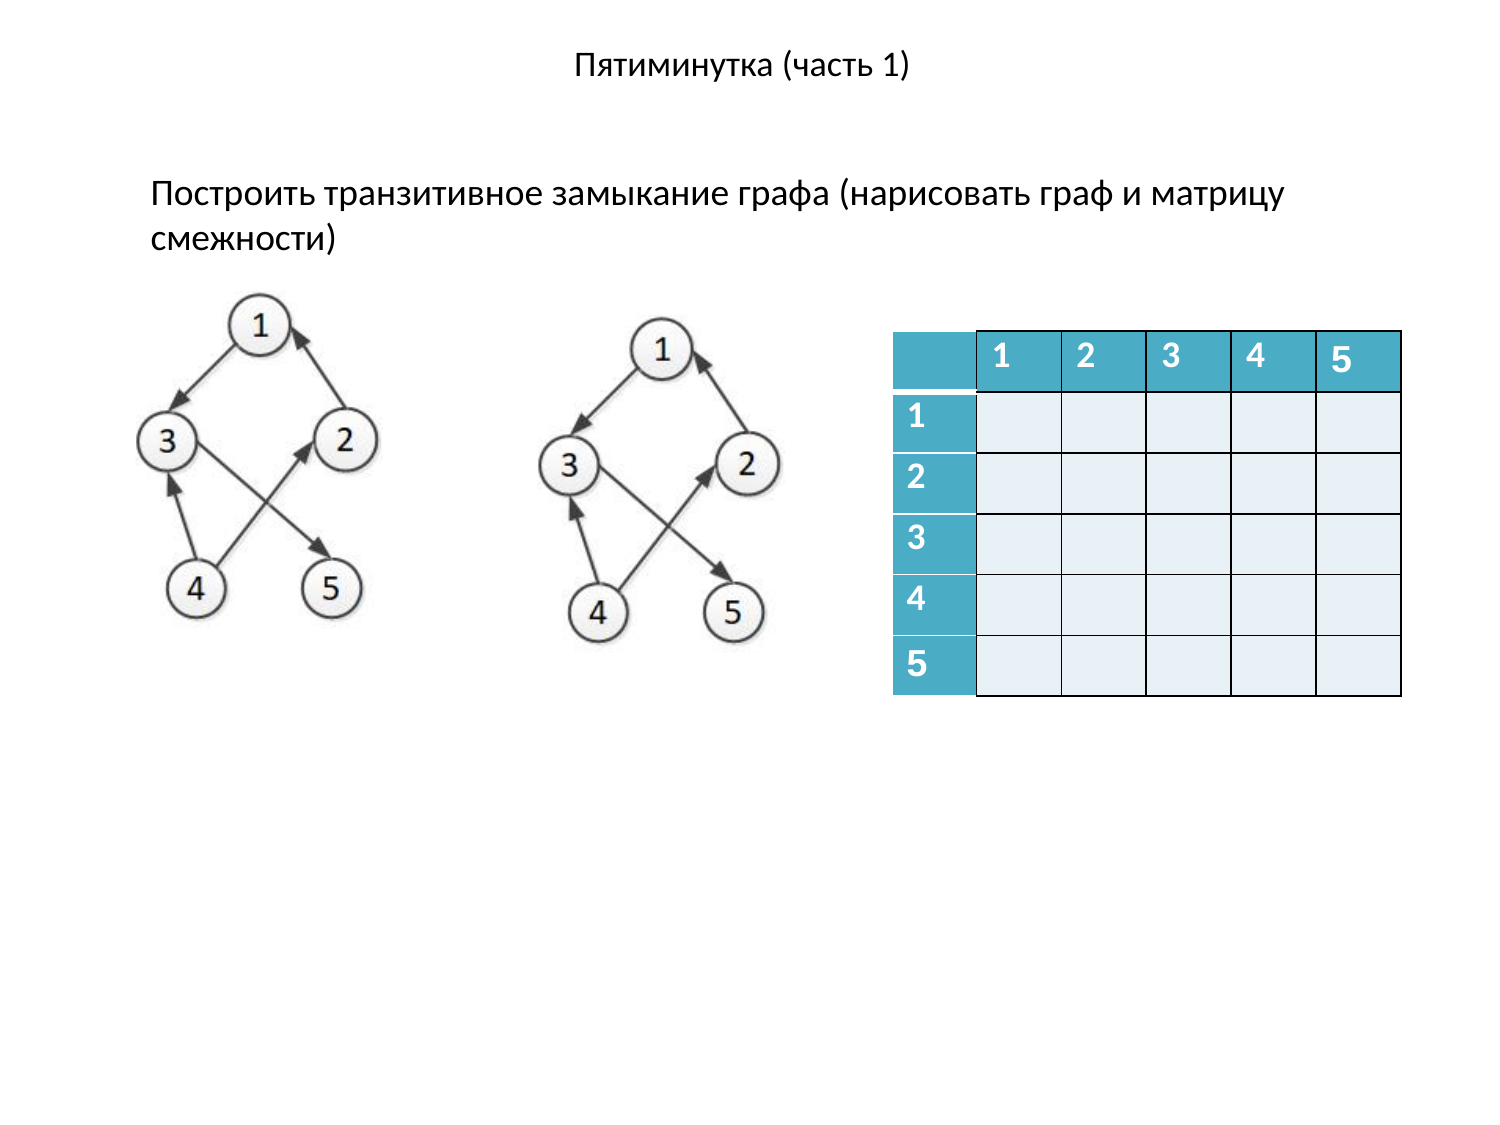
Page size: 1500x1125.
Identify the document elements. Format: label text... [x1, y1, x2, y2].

table_cell [977, 393, 1061, 452]
table_cell 3 [893, 515, 976, 574]
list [135, 290, 383, 631]
table_cell [977, 454, 1061, 513]
table_header 2 [1062, 332, 1145, 391]
table_cell [1232, 515, 1315, 574]
table_cell [1232, 454, 1315, 513]
table_cell [1062, 454, 1145, 513]
table_header 3 [1147, 332, 1230, 391]
table_header 1 [977, 332, 1061, 391]
table_cell 4 [893, 575, 976, 635]
table_cell [1062, 393, 1145, 452]
table_cell 2 [893, 454, 976, 513]
table_cell [1232, 636, 1315, 695]
table_cell [1232, 575, 1315, 635]
table_cell [1317, 515, 1400, 574]
title Пятиминутка (часть 1) [73, 19, 1424, 95]
table_cell [977, 636, 1061, 695]
table_cell [1317, 575, 1400, 635]
table_cell [1317, 636, 1400, 695]
table_cell [1062, 636, 1145, 695]
table_cell [1062, 515, 1145, 574]
table_header [893, 332, 976, 389]
table_cell [977, 575, 1061, 635]
table_cell [1232, 393, 1315, 452]
table_header 4 [1232, 332, 1315, 391]
table_cell [1317, 393, 1400, 452]
table_cell [977, 515, 1061, 574]
table_cell 5 [893, 636, 976, 695]
table_cell [1147, 454, 1230, 513]
table_cell [1147, 515, 1230, 574]
table_cell [1147, 393, 1230, 452]
text_box Построить транзитивное замыкание графа (нарисовать граф и матрицу смежности) [135, 160, 1376, 266]
table_header 5 [1317, 332, 1400, 391]
table_cell [1317, 454, 1400, 513]
table_cell [1147, 636, 1230, 695]
table_cell 1 [893, 395, 976, 452]
picture [537, 314, 785, 654]
table_cell [1062, 575, 1145, 635]
table_cell [1147, 575, 1230, 635]
